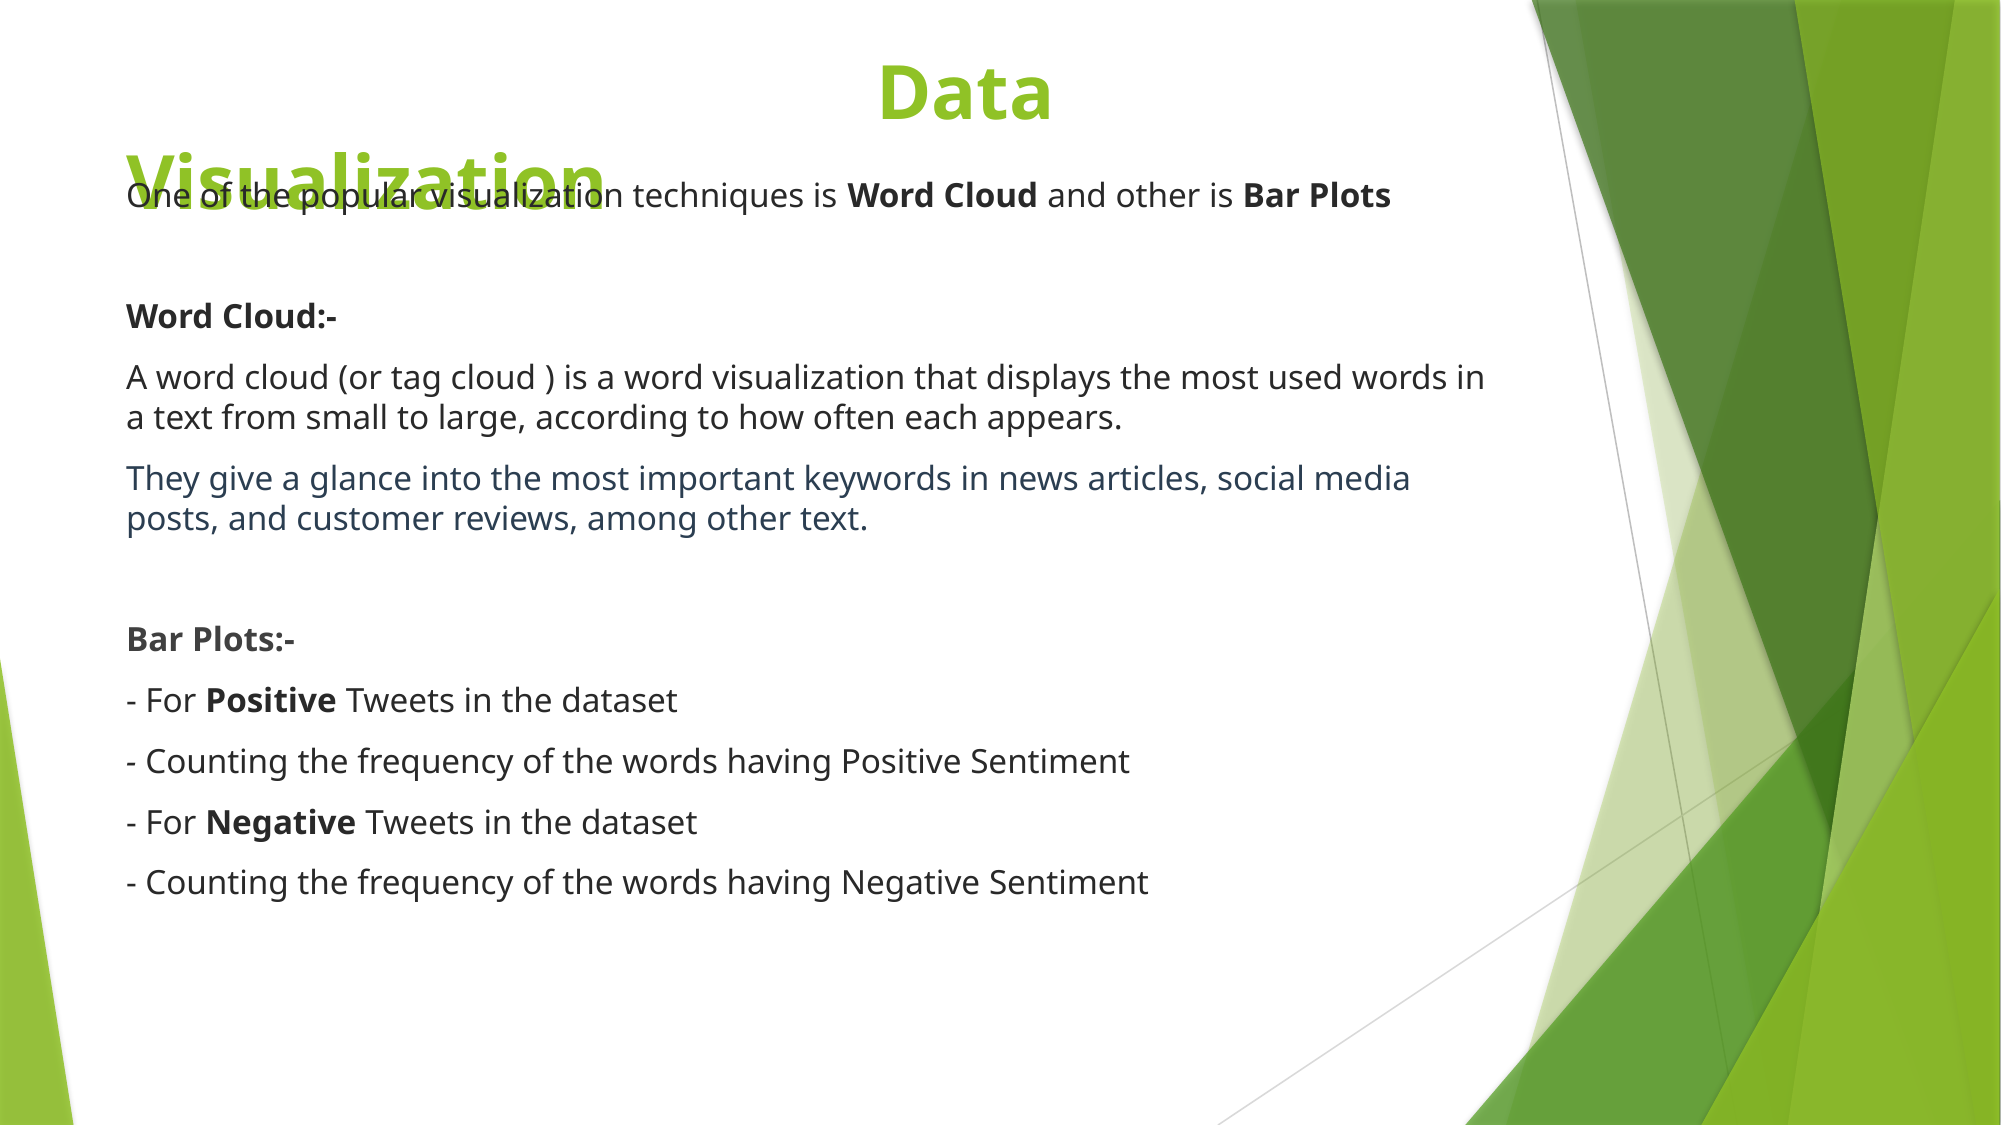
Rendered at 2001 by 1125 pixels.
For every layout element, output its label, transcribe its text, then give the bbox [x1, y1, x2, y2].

title Data Visualization [111, 37, 1522, 166]
list One of the popular visualization techniques is Word Cloud and other is Bar Plots Word Cloud:- A word cloud (or tag cloud ) is a word visualization that displays the most used words in a text from small to large, according to how often each appears. They give a glance into the most important keywords in news articles, social media posts, and customer reviews, among other text. Bar Plots:- - For Positive Tweets in the dataset - Counting the frequency of the words having Positive Sentiment - For Negative Tweets in the dataset - Counting the frequency of the words having Negative Sentiment [111, 166, 1522, 985]
